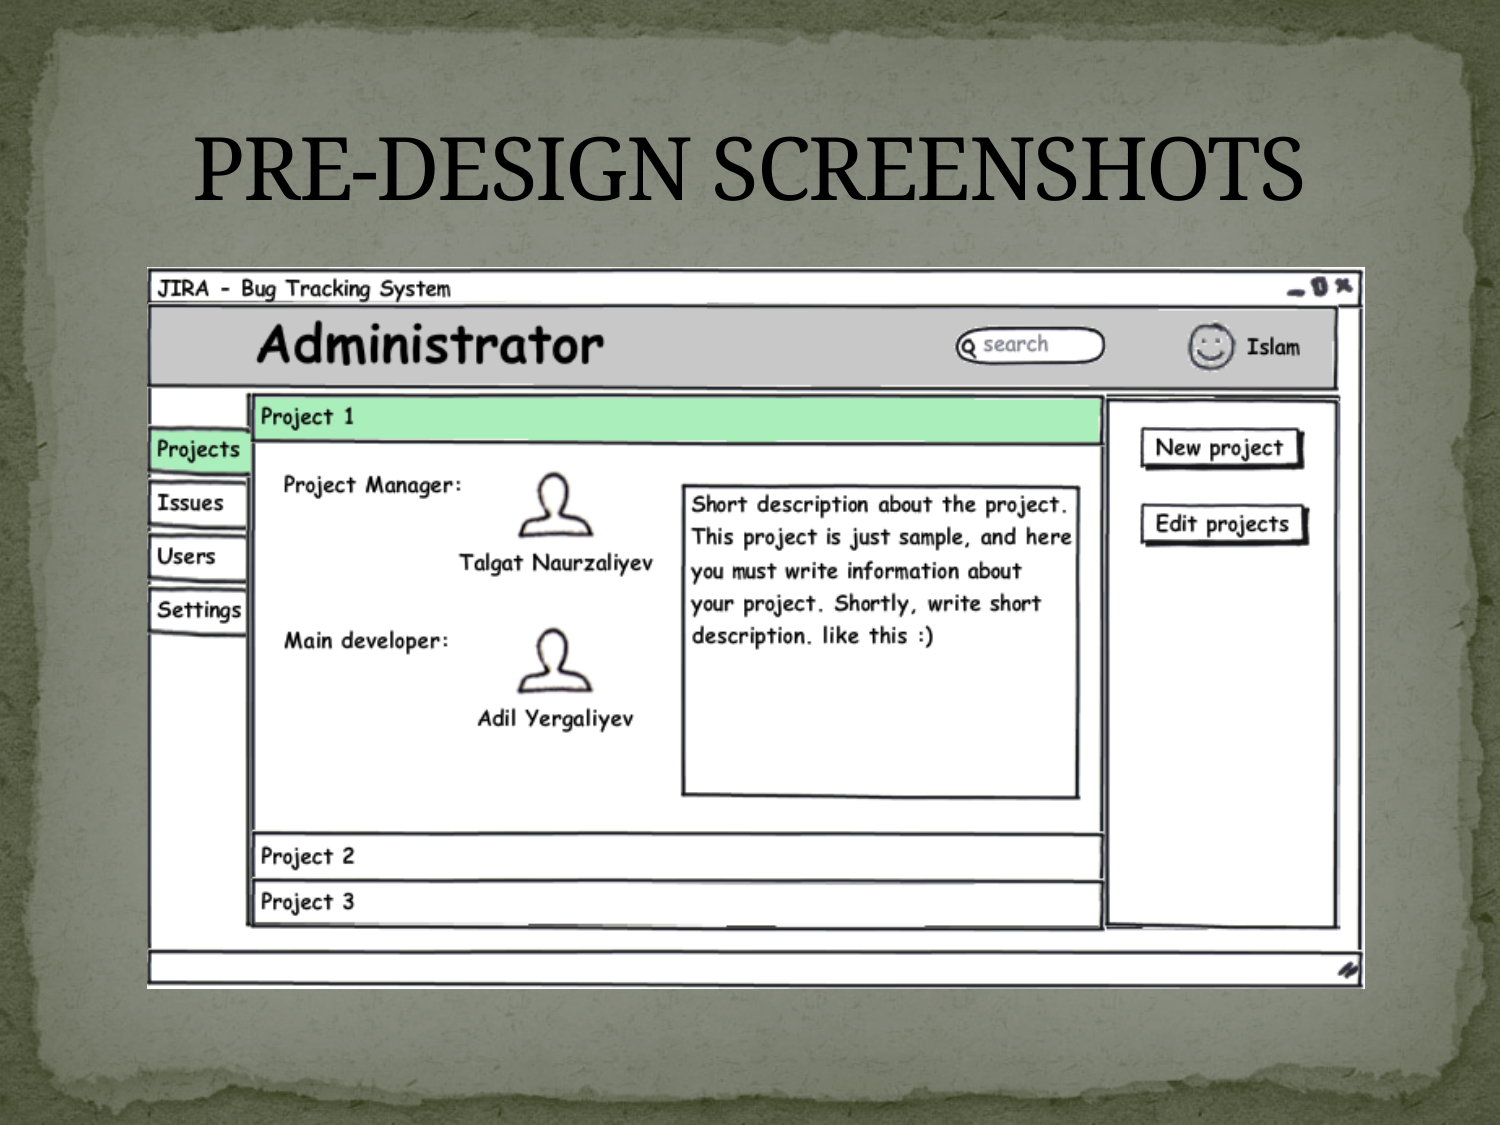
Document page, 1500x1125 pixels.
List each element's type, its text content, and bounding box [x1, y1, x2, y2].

picture [147, 267, 1365, 989]
title PRE-DESIGN SCREENSHOTS [74, 24, 1425, 225]
